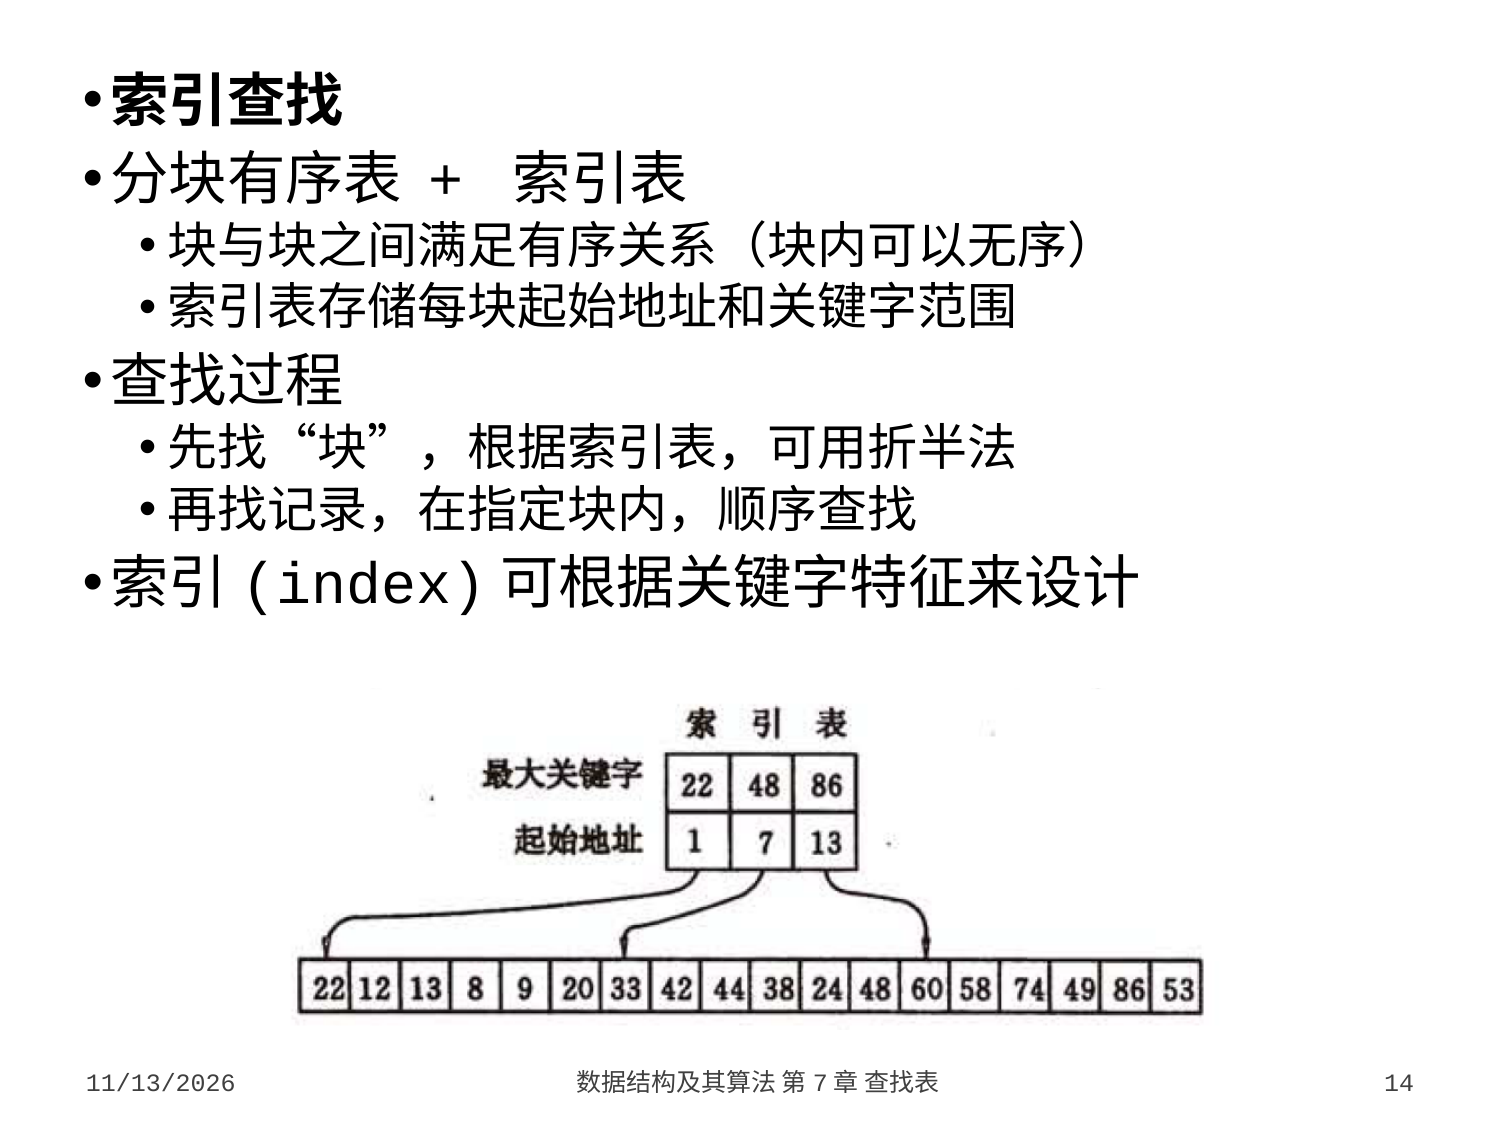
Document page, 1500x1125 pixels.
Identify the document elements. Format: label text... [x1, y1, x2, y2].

footer 数据结构及其算法 第7章 查找表 [281, 1045, 1235, 1105]
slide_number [70, 1045, 264, 1105]
list 索引查找 分块有序表 + 索引表 块与块之间满足有序关系（块内可以无序） 索引表存储每块起始地址和关键字范围 查找过程 先找“块”，根据索引表，可用折半法 再找记录，在指定块内，顺序查找 索引(index)可根据关键字特征来设计 [70, 58, 1430, 1022]
slide_number 14 [1251, 1045, 1430, 1105]
picture [276, 688, 1224, 1030]
